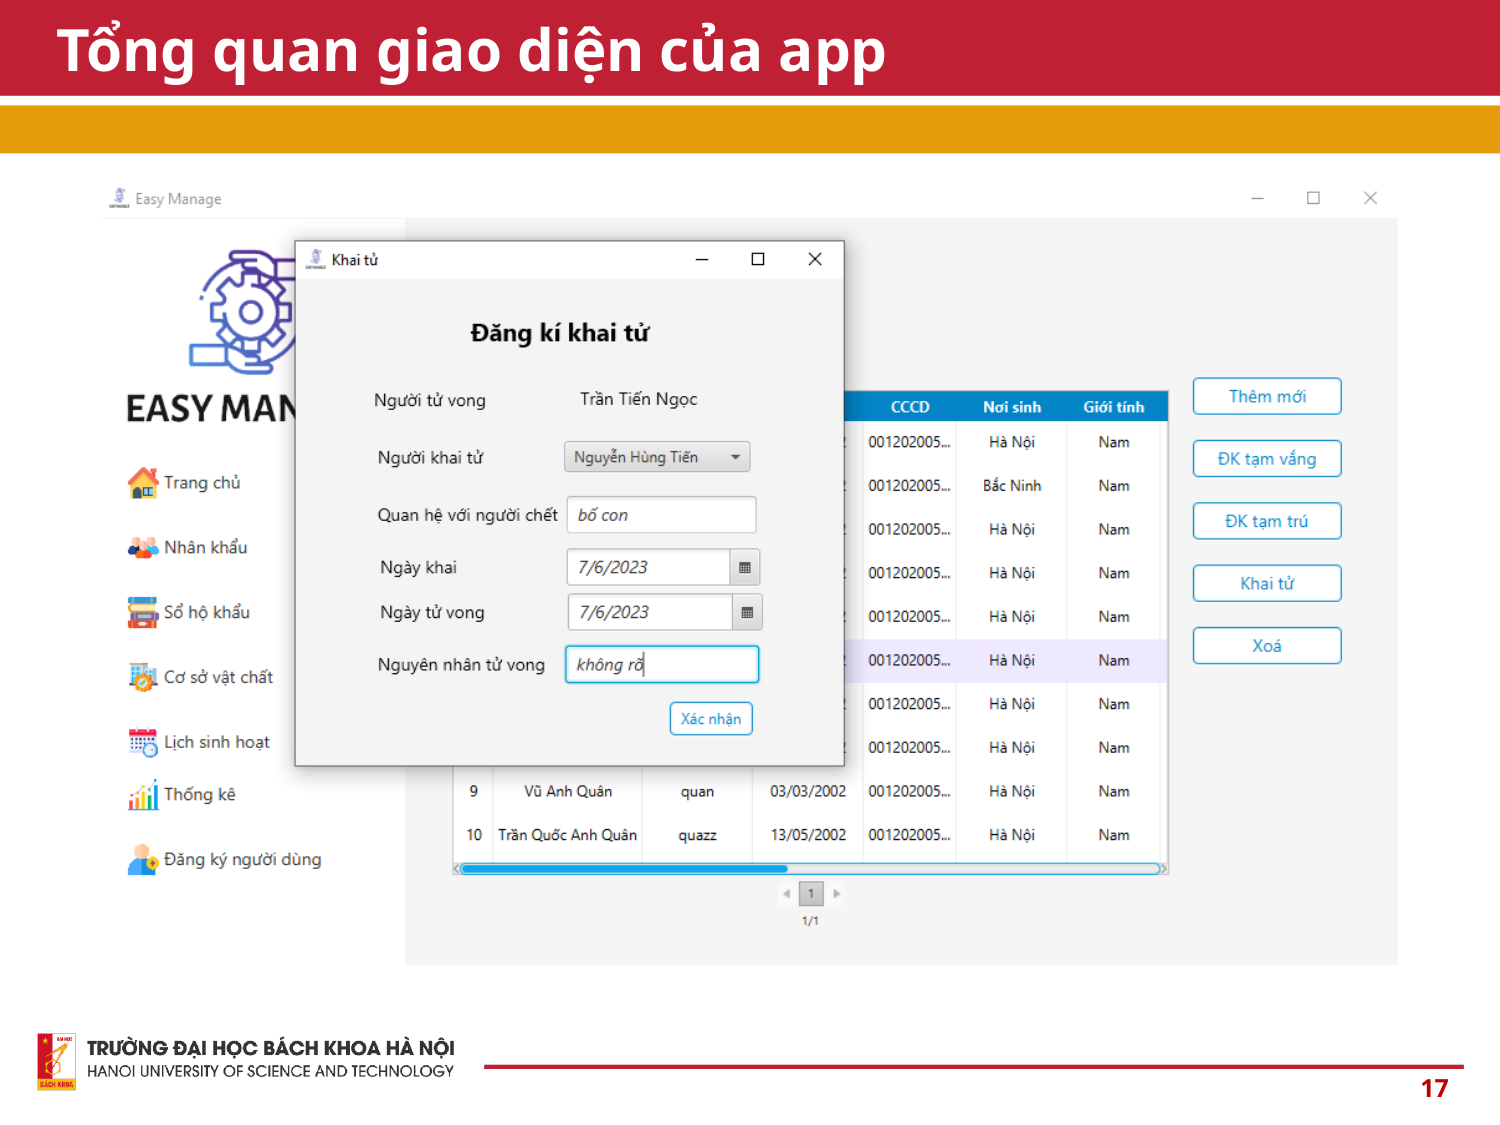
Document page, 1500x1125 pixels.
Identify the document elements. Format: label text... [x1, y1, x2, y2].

slide_number 17 [1126, 1065, 1464, 1125]
picture [0, 0, 1500, 1125]
title Tổng quan giao diện của app [41, 13, 1459, 85]
